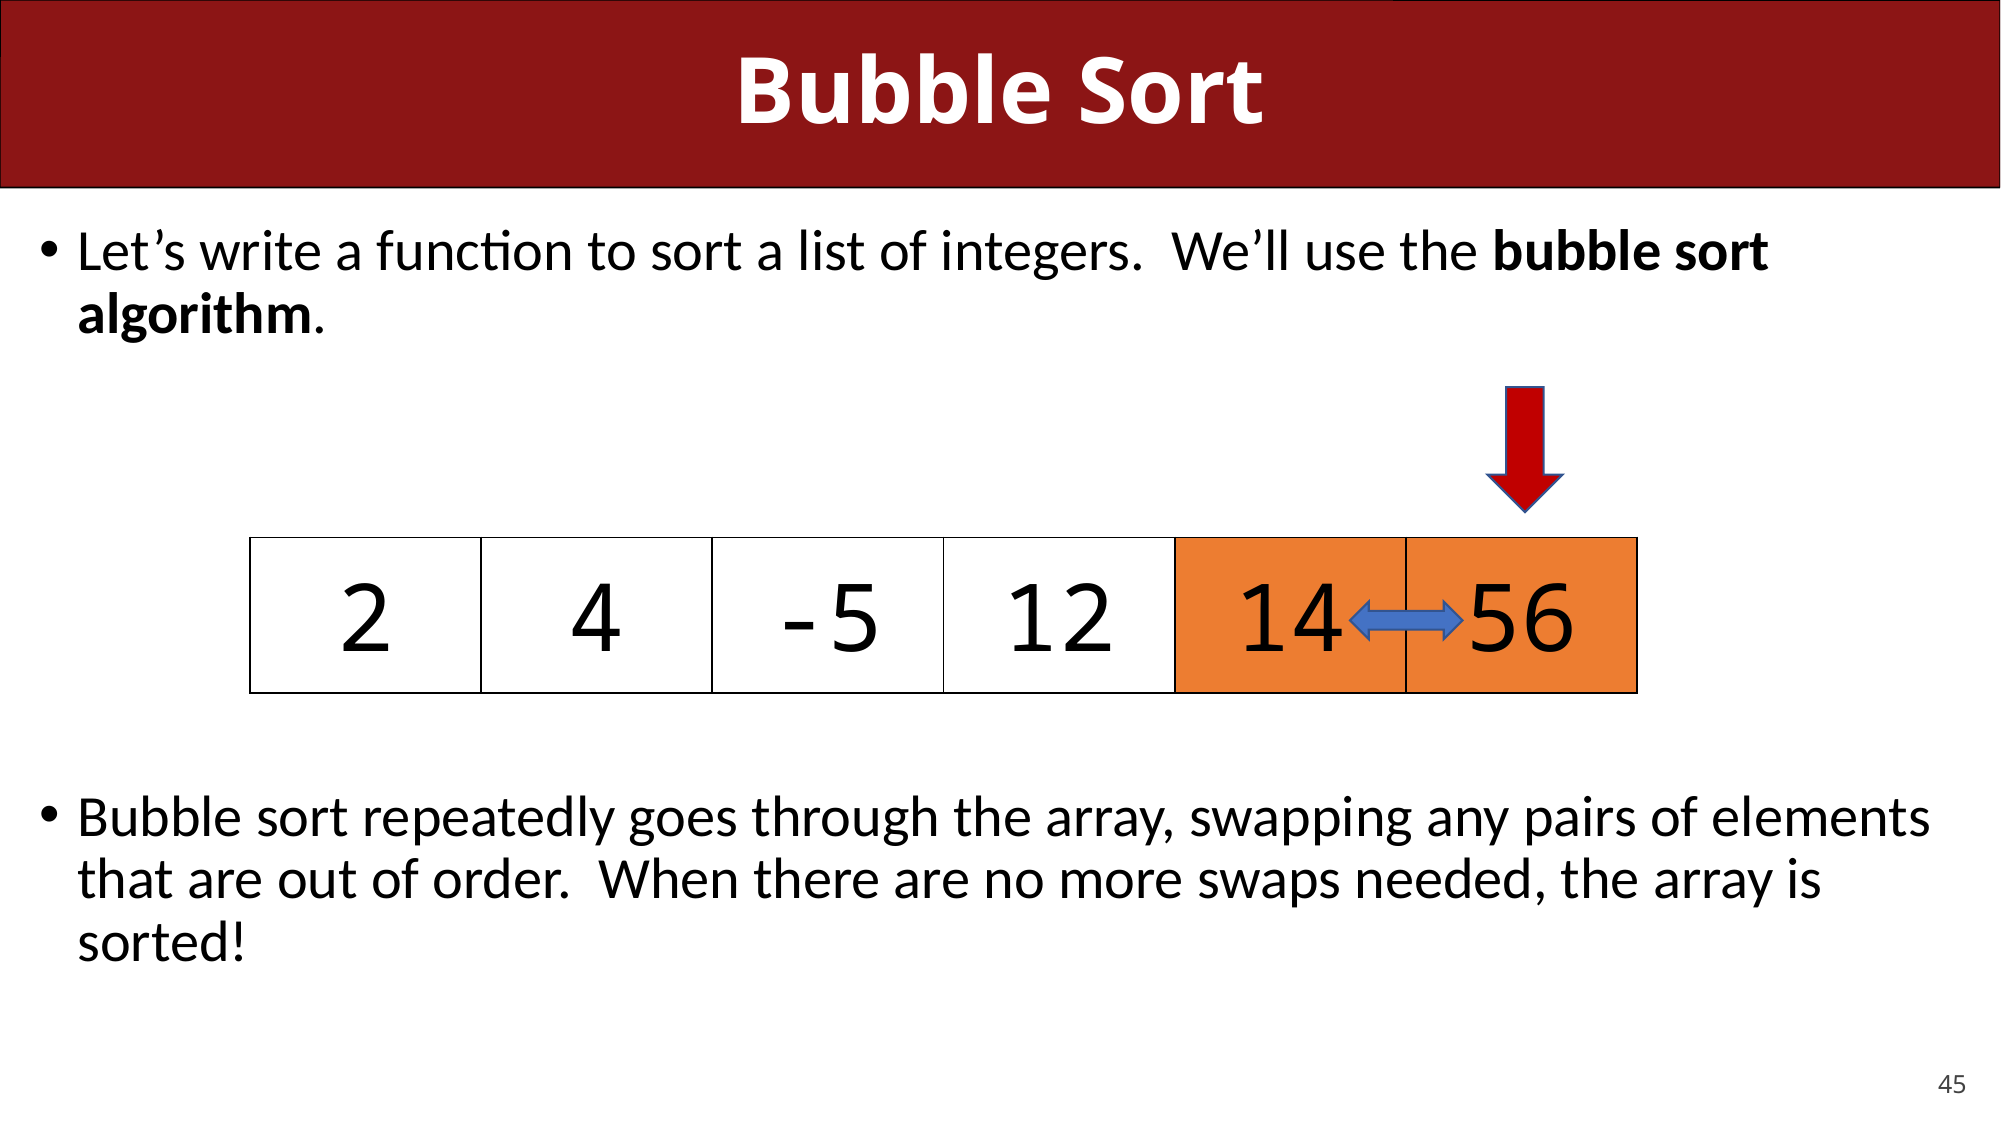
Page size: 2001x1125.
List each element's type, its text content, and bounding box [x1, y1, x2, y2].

list Let’s write a function to sort a list of integers. We’ll use the bubble sort algorithm. Bubble sort repeatedly goes through the array, swapping any pairs of elements that are out of order. When there are no more swaps needed, the array is sorted! [24, 212, 1963, 1063]
title Bubble Sort [75, 0, 1925, 188]
table_header 14 [1176, 538, 1405, 692]
table_header 56 [1407, 538, 1636, 692]
table_header 12 [944, 538, 1174, 692]
text_box [1484, 386, 1565, 514]
table_header 4 [482, 538, 711, 692]
table_header 2 [251, 538, 480, 692]
table_header -5 [713, 538, 943, 692]
text_box [1348, 599, 1464, 642]
